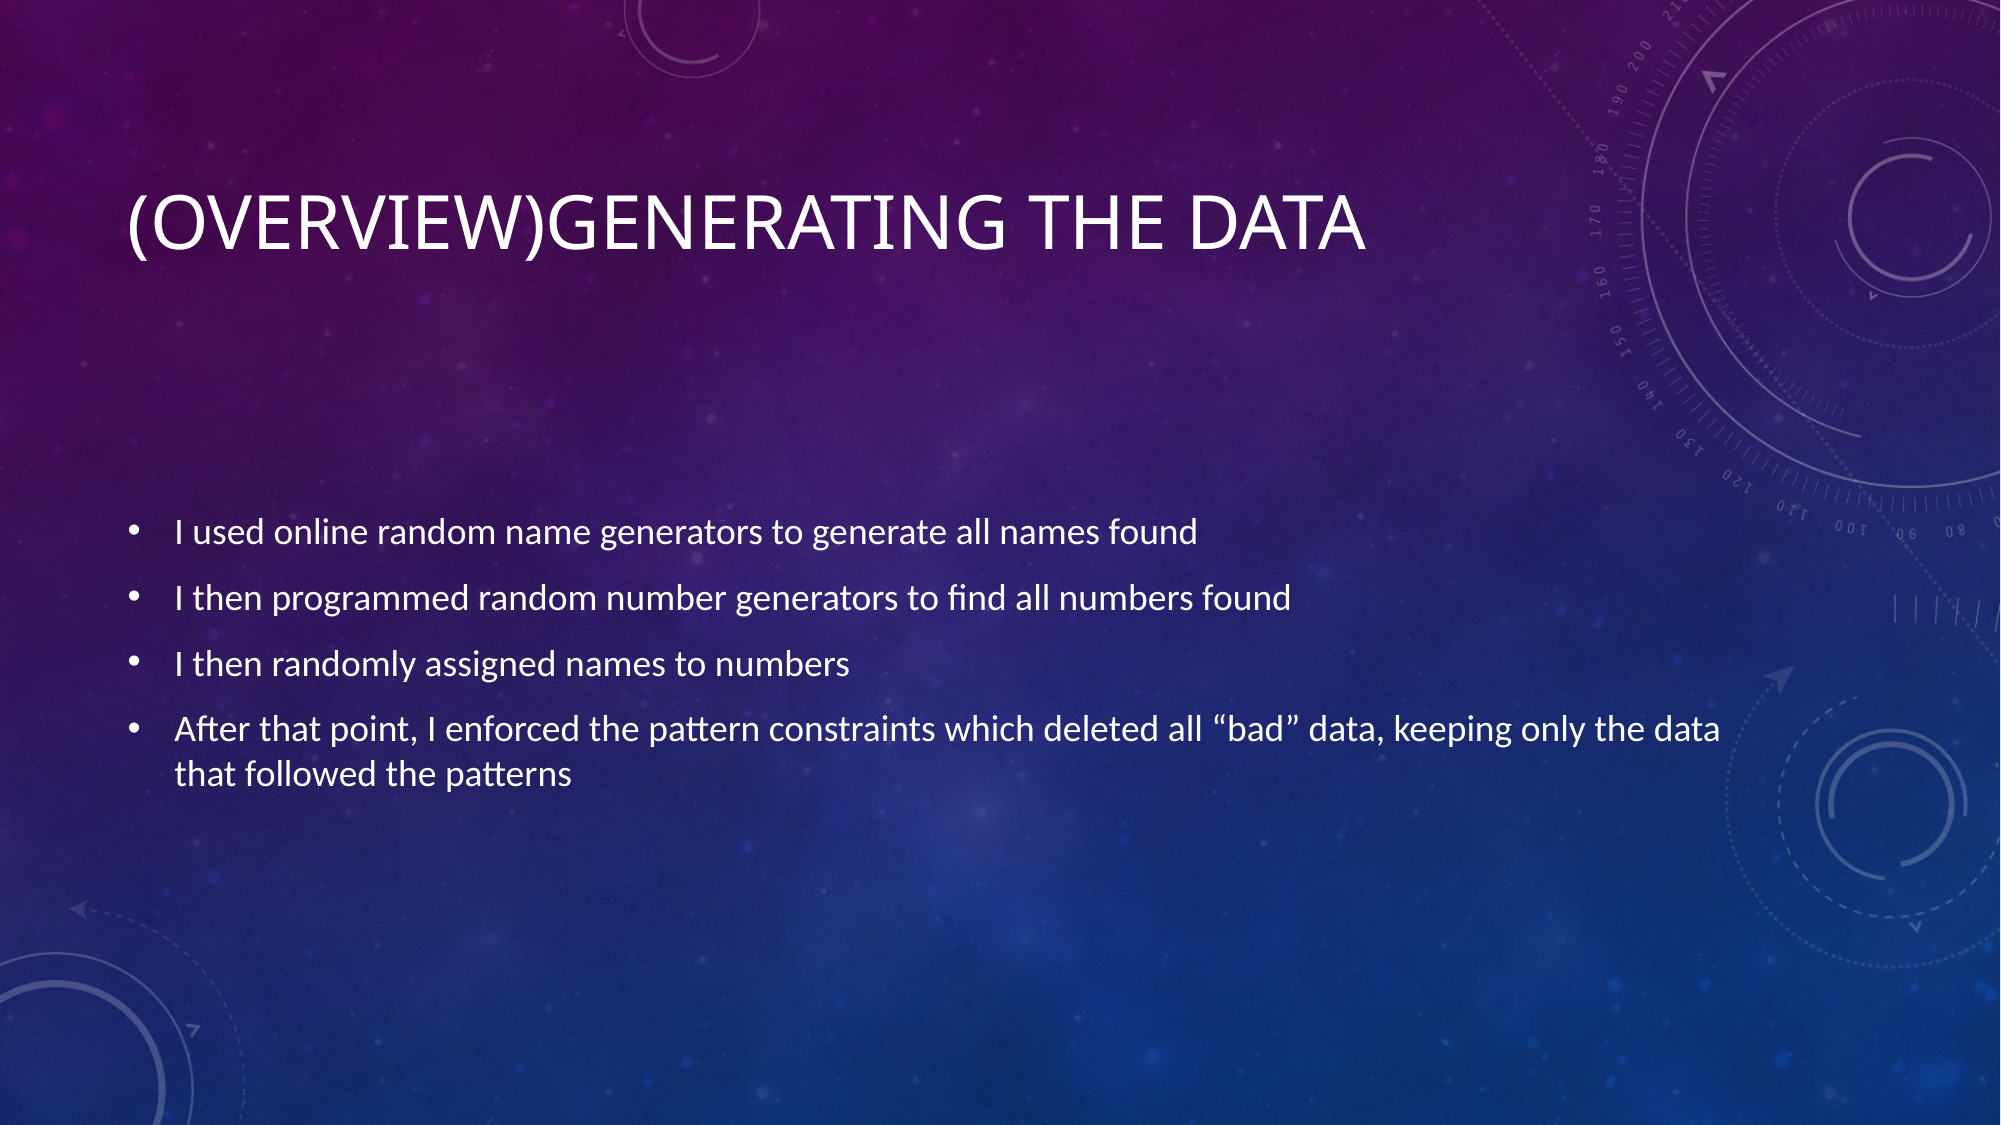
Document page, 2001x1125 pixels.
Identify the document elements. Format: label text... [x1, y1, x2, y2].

title (Overview)Generating the Data [112, 99, 1775, 339]
picture [0, 0, 2001, 1125]
list I used online random name generators to generate all names found I then programmed random number generators to find all numbers found I then randomly assigned names to numbers After that point, I enforced the pattern constraints which deleted all “bad” data, keeping only the data that followed the patterns [112, 351, 1775, 950]
